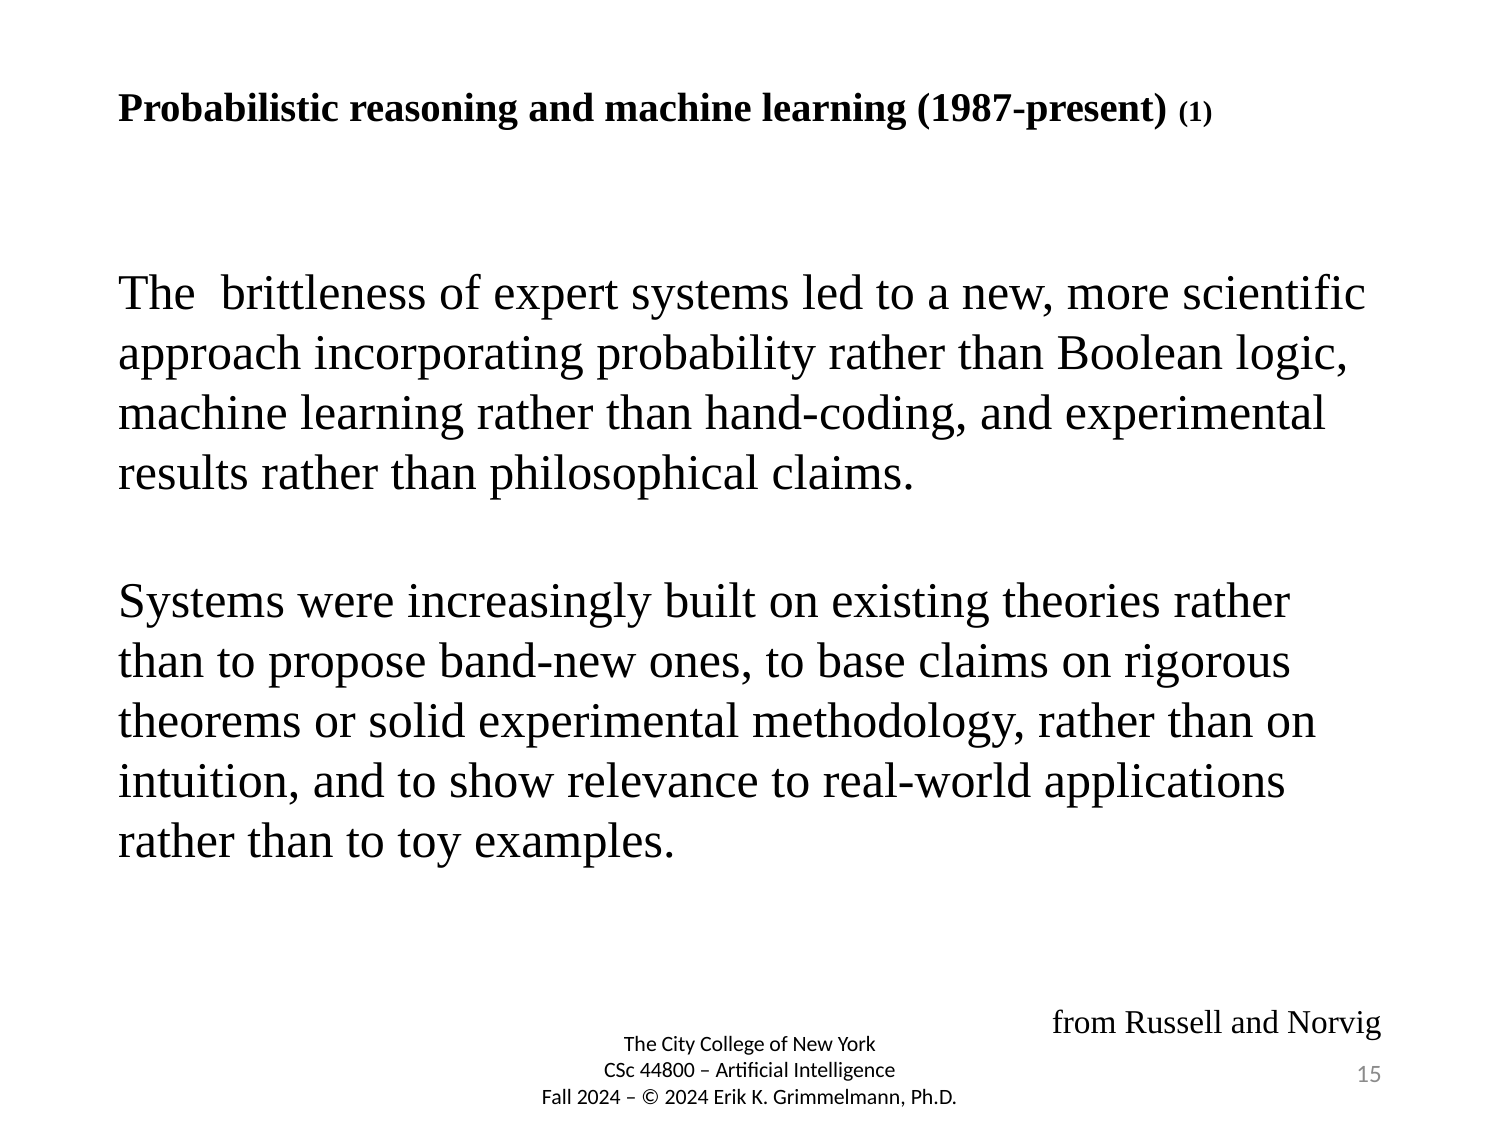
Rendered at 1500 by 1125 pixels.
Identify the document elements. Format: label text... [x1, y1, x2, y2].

title Probabilistic reasoning and machine learning (1987-present) (1) [103, 59, 1397, 148]
list The brittleness of expert systems led to a new, more scientific approach incorporating probability rather than Boolean logic, machine learning rather than hand-coding, and experimental results rather than philosophical claims. Systems were increasingly built on existing theories rather than to propose band-new ones, to base claims on rigorous theorems or solid experimental methodology, rather than on intuition, and to show relevance to real-world applications rather than to toy examples. [103, 187, 1397, 964]
text_box from Russell and Norvig [988, 993, 1397, 1048]
slide_number 15 [1059, 1048, 1397, 1103]
